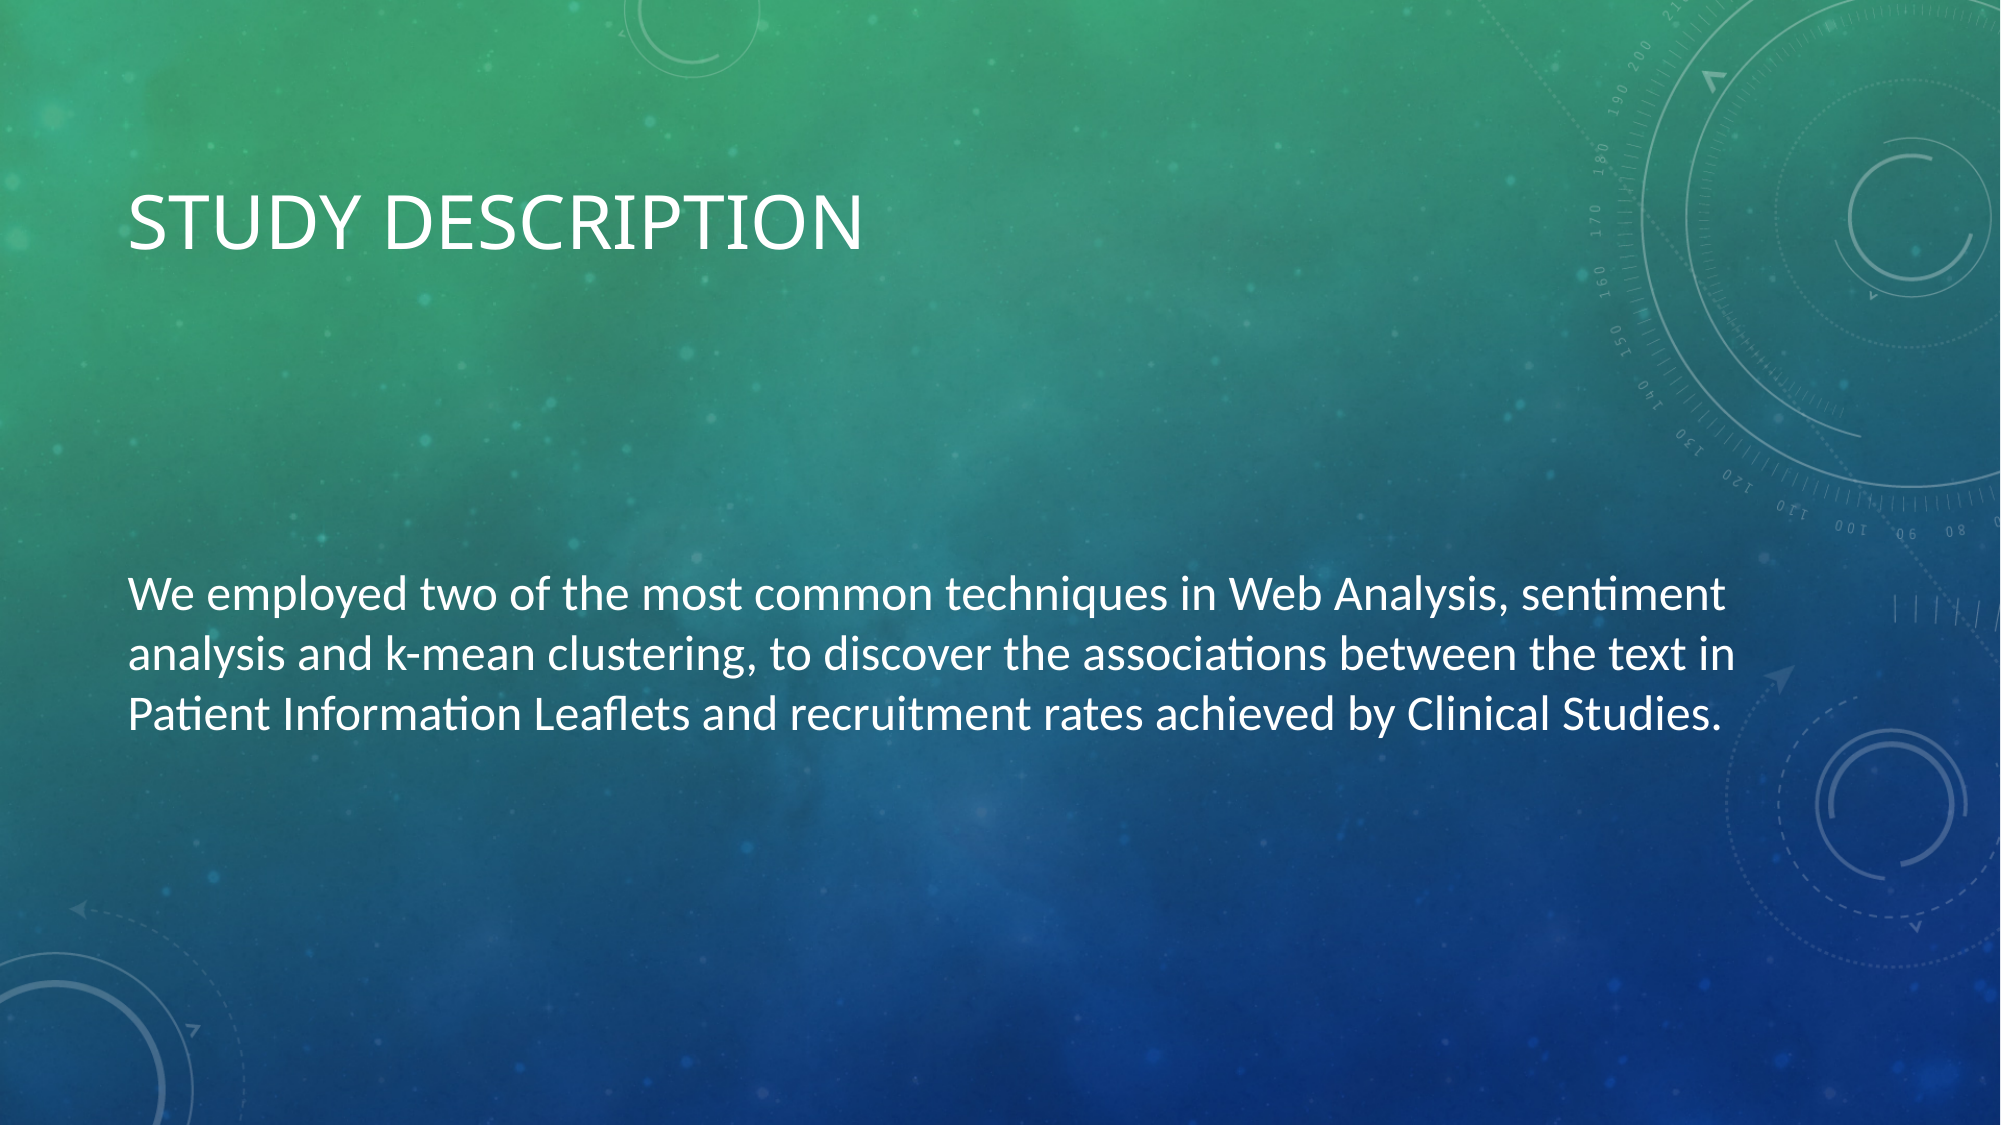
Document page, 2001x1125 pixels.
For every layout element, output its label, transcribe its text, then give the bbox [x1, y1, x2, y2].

list We employed two of the most common techniques in Web Analysis, sentiment analysis and k-mean clustering, to discover the associations between the text in Patient Information Leaflets and recruitment rates achieved by Clinical Studies. [112, 351, 1775, 950]
picture [0, 0, 2001, 1125]
title Study description [112, 99, 1775, 339]
